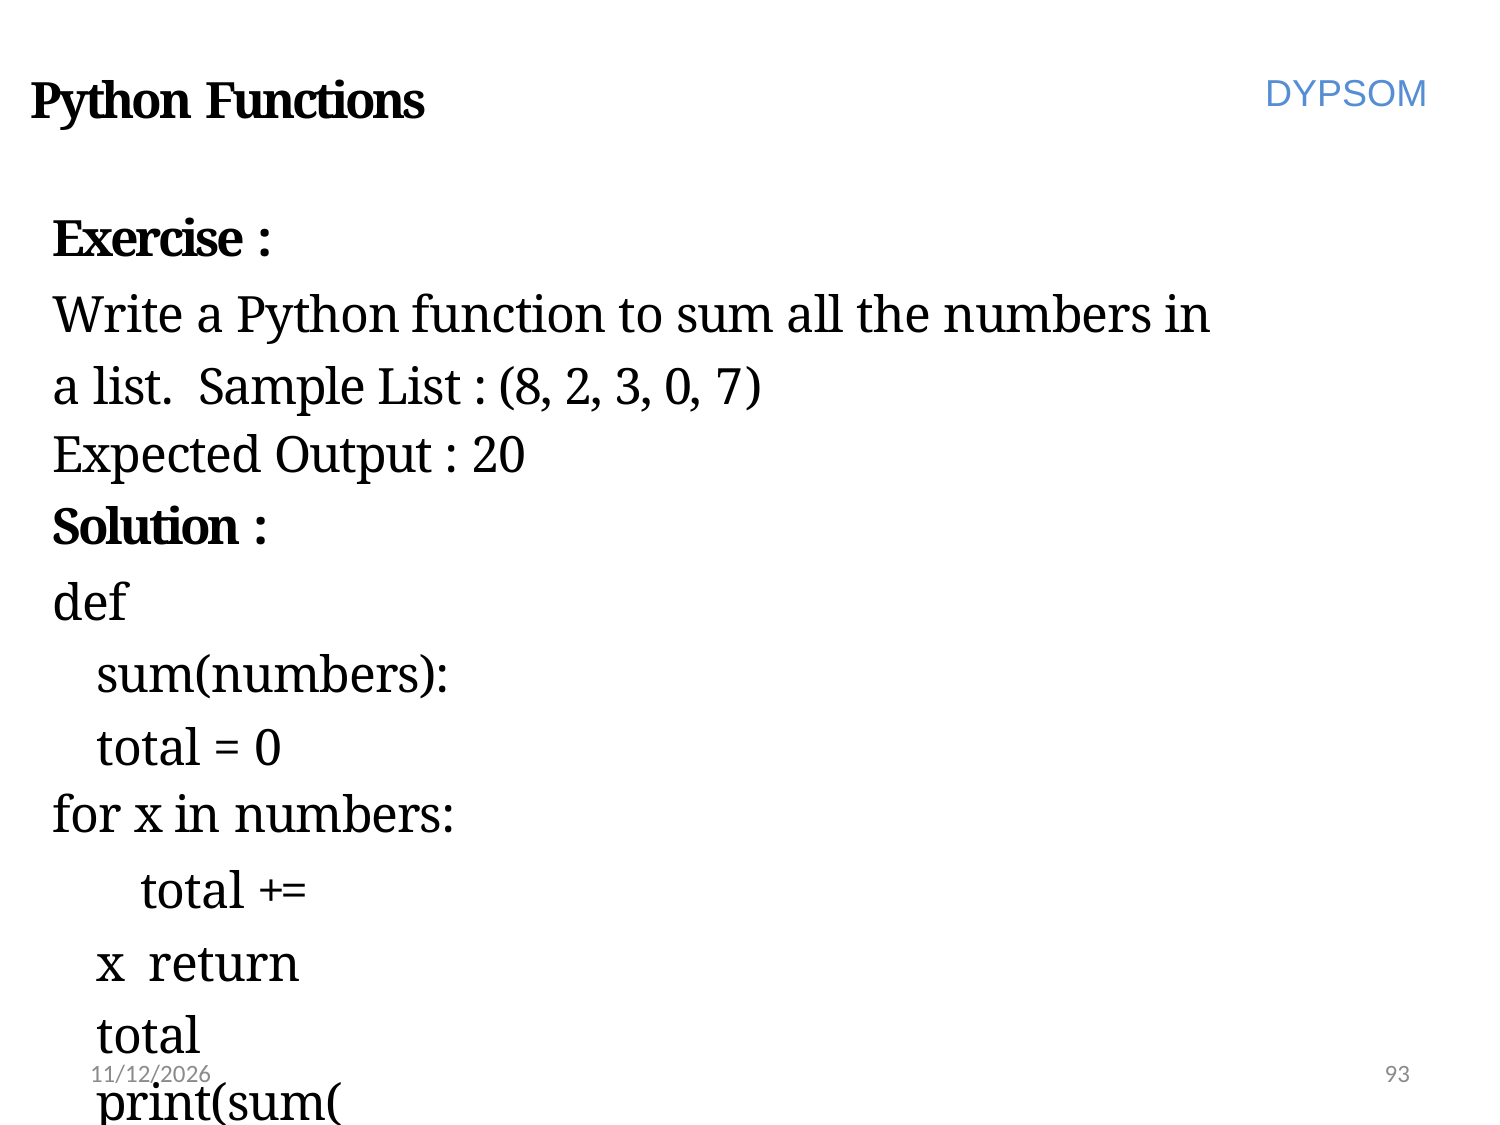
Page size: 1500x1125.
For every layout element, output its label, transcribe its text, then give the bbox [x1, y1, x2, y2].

text_box DYPSOM [1263, 66, 1474, 114]
text_box Exercise : Write a Python function to sum all the numbers in a list. Sample List : (8, 2, 3, 0, 7) Expected Output : 20 Solution : def sum(numbers): total = 0 for x in numbers: total += x return total print(sum((8, 2, 3, 0, 7))) [50, 192, 1239, 1125]
slide_number 93 [1239, 1042, 1425, 1103]
title Python Functions [24, 2, 430, 193]
